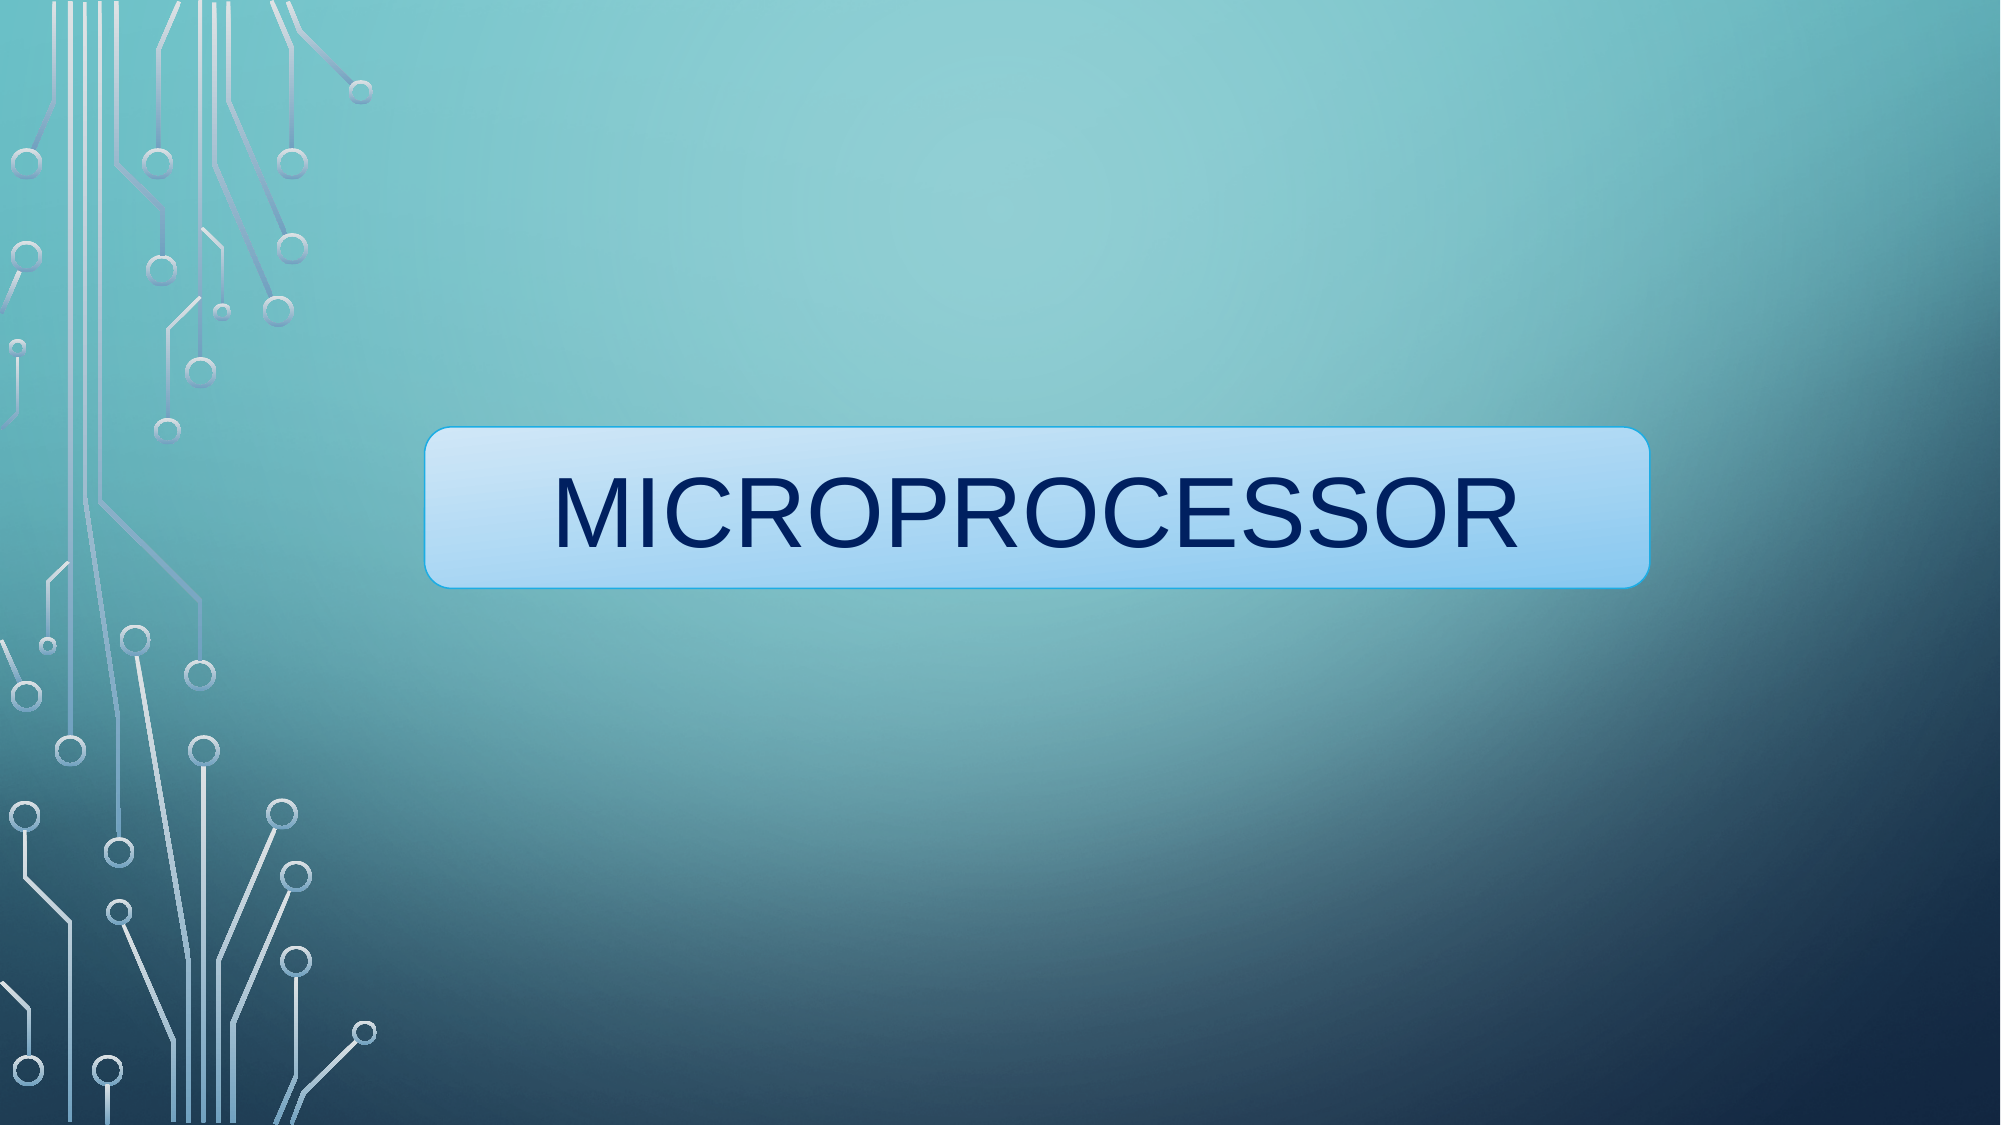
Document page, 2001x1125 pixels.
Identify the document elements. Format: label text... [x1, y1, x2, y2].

text_box Microprocessor [423, 426, 1651, 590]
